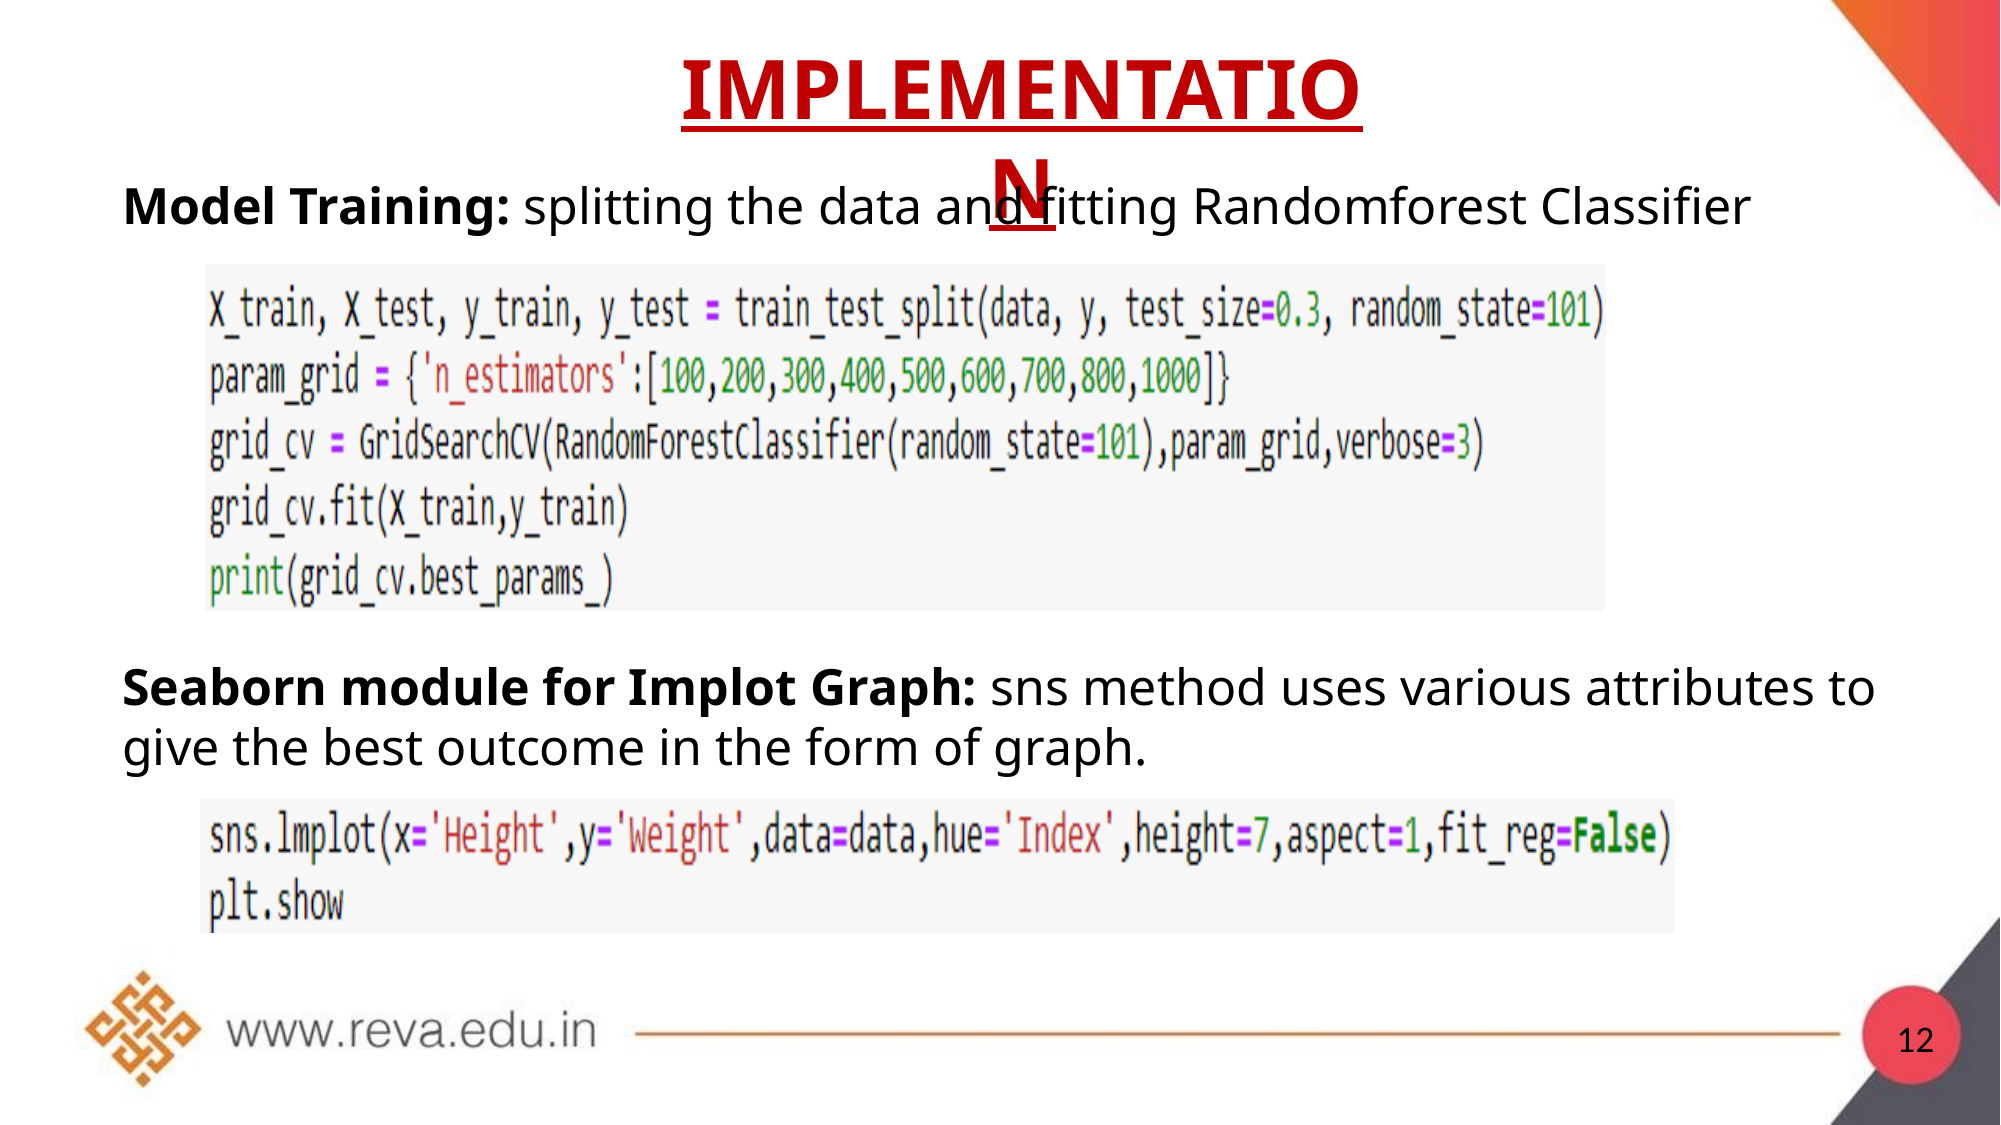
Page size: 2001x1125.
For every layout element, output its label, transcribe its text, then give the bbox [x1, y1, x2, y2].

title IMPLEMENTATION [650, 37, 1395, 142]
picture [73, 0, 2000, 1125]
text_box 12 [1881, 1007, 1966, 1068]
list Model Training: splitting the data and fitting Randomforest Classifier Seaborn module for Implot Graph: sns method uses various attributes to give the best outcome in the form of graph. [122, 174, 1923, 1016]
